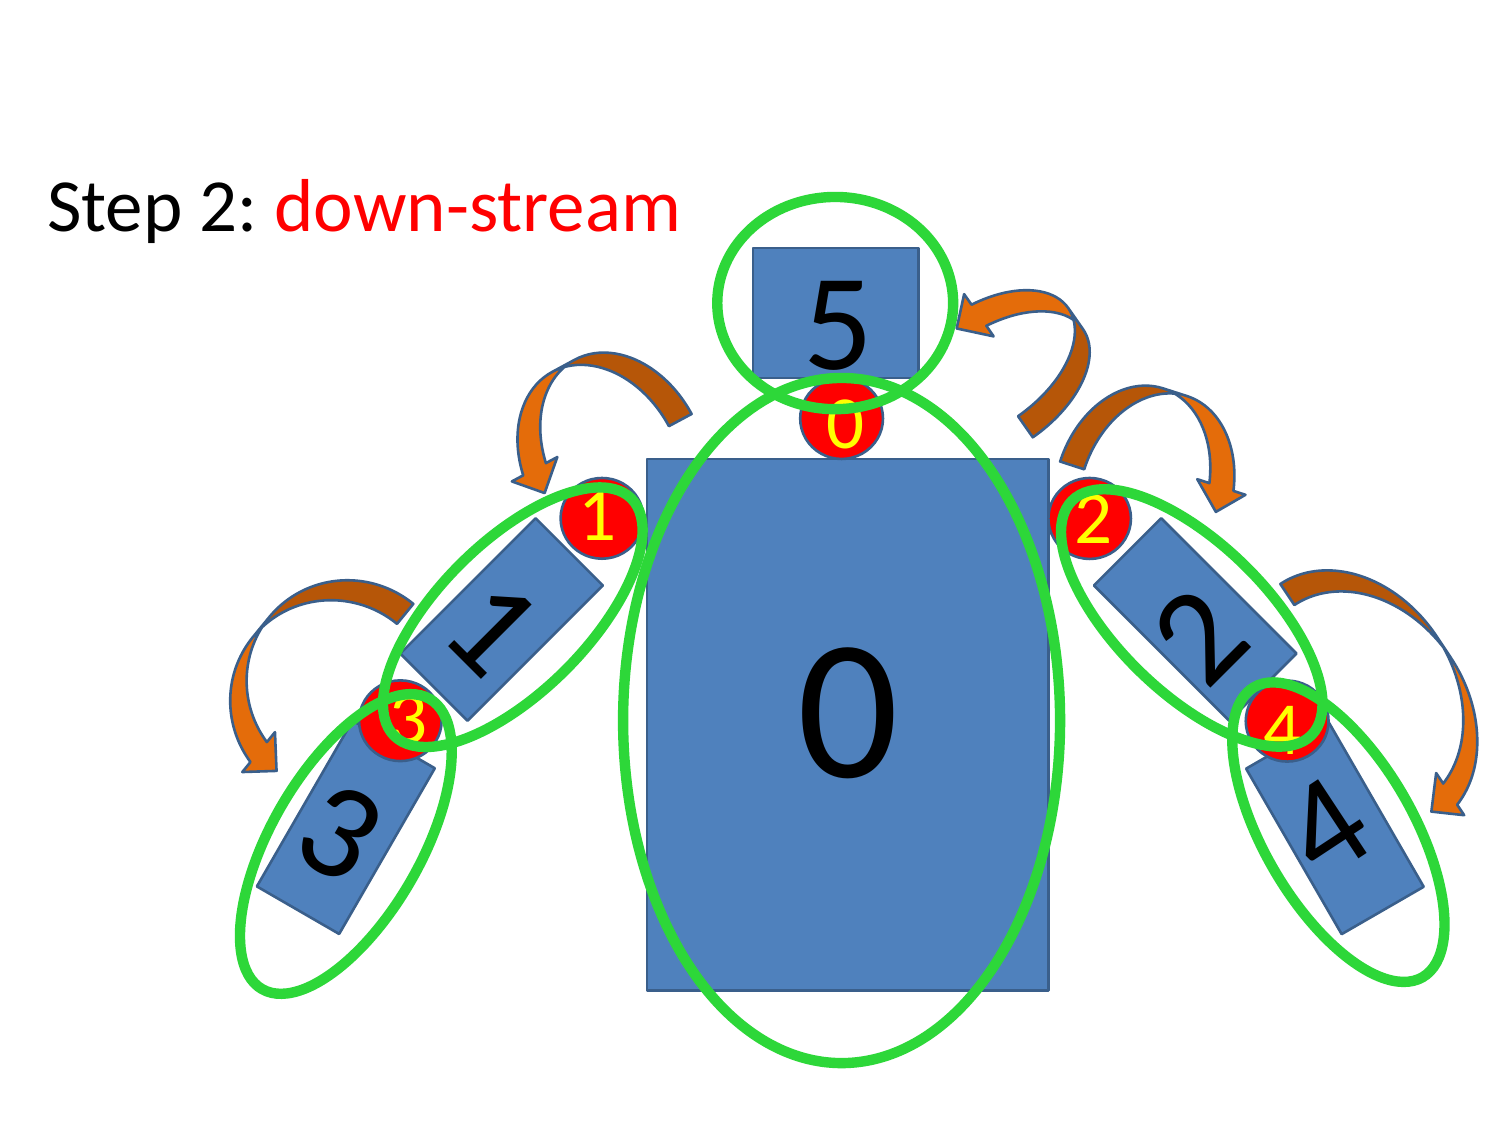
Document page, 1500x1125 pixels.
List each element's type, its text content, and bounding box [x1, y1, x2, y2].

text_box Step 2: down-stream [32, 148, 697, 254]
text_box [244, 196, 1456, 1064]
